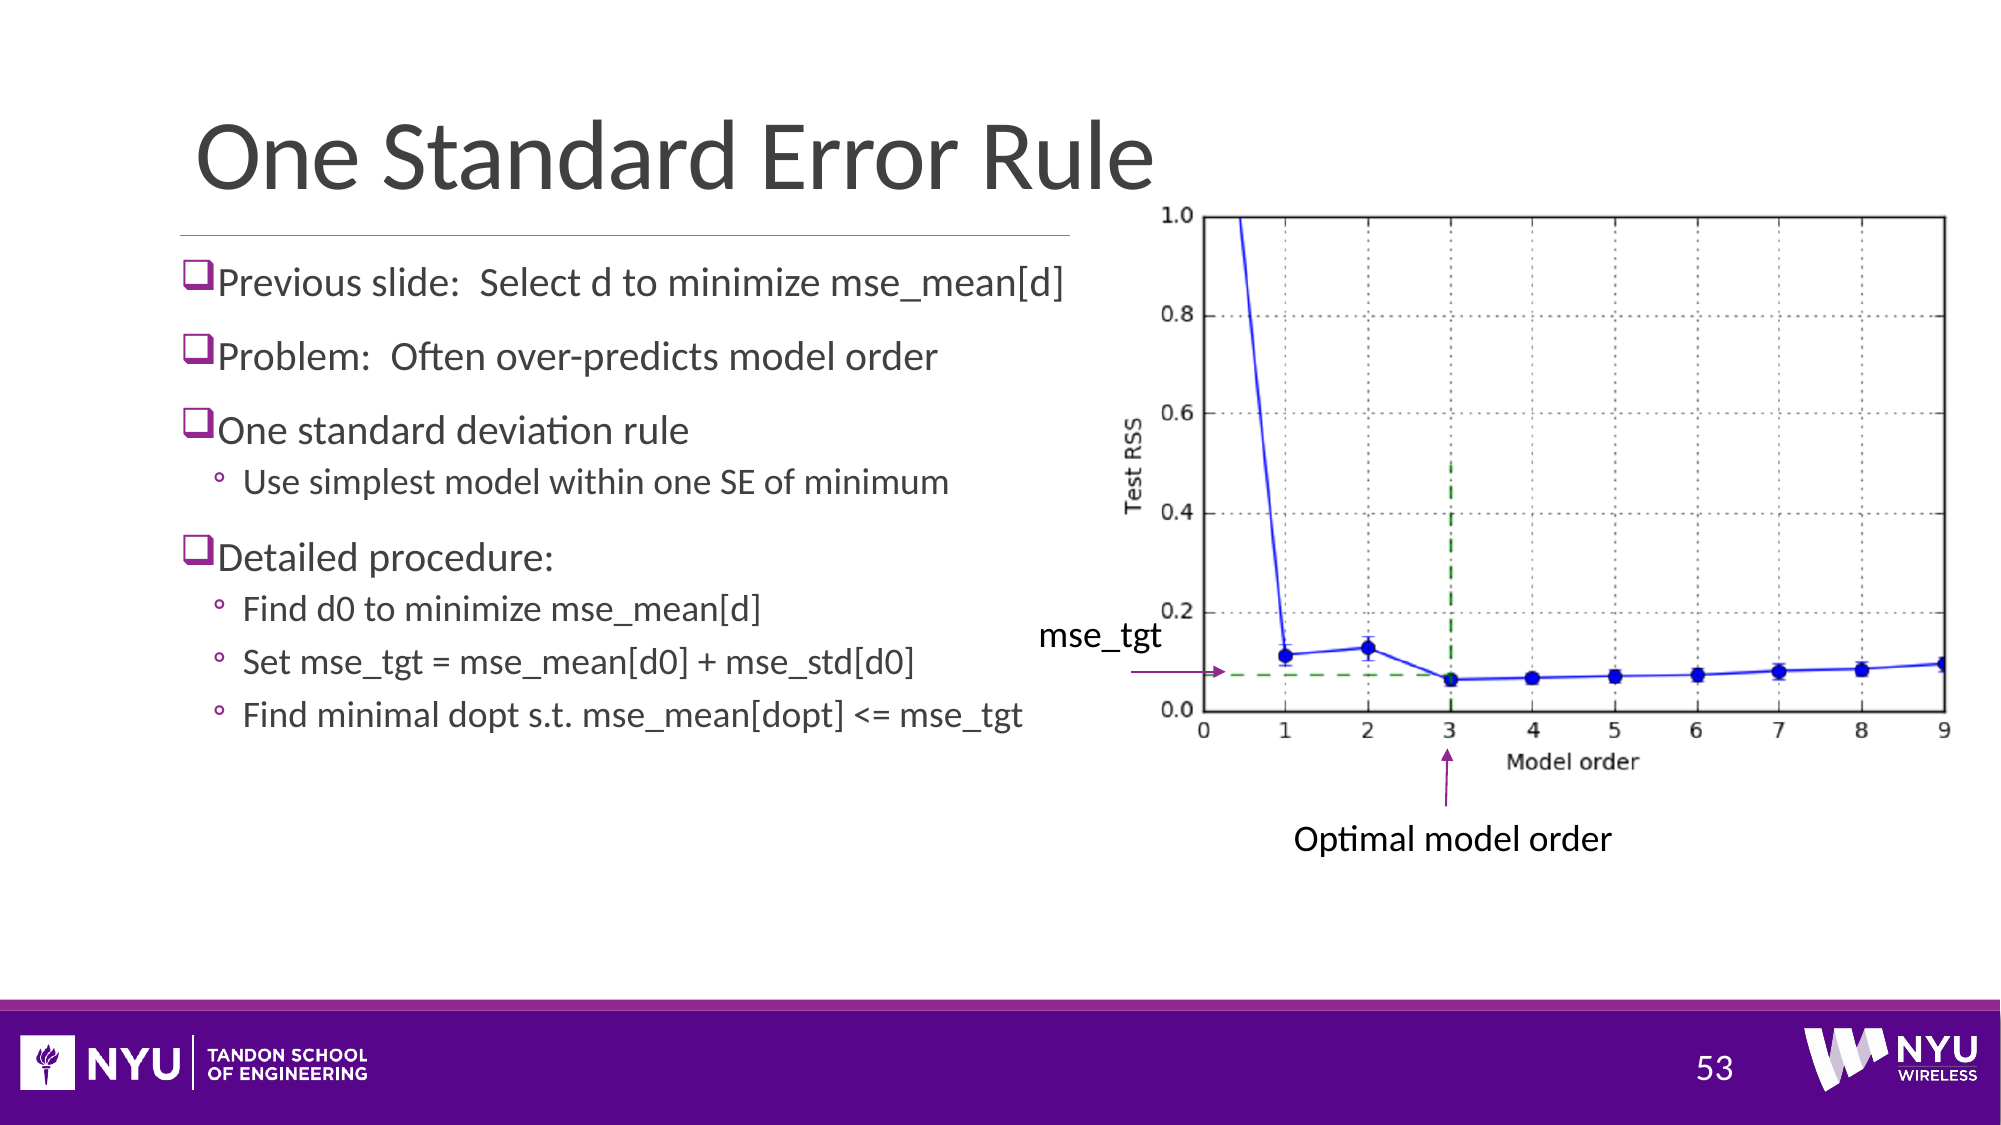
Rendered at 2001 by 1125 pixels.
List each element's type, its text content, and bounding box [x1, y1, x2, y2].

picture [1069, 194, 1987, 792]
title One Standard Error Rule [180, 47, 1830, 218]
slide_number 53 [1533, 1035, 1749, 1096]
text_box Optimal model order [1278, 806, 1628, 866]
text_box mse_tgt [1023, 602, 1066, 662]
list Previous slide: Select d to minimize mse_mean[d] Problem: Often over-predicts model order One standard deviation rule Use simplest model within one SE of minimum Detailed procedure: Find d0 to minimize mse_mean[d] Set mse_tgt = mse_mean[d0] + mse_std[d0] Find minimal dopt s.t. mse_mean[dopt] <= mse_tgt [180, 252, 1204, 963]
